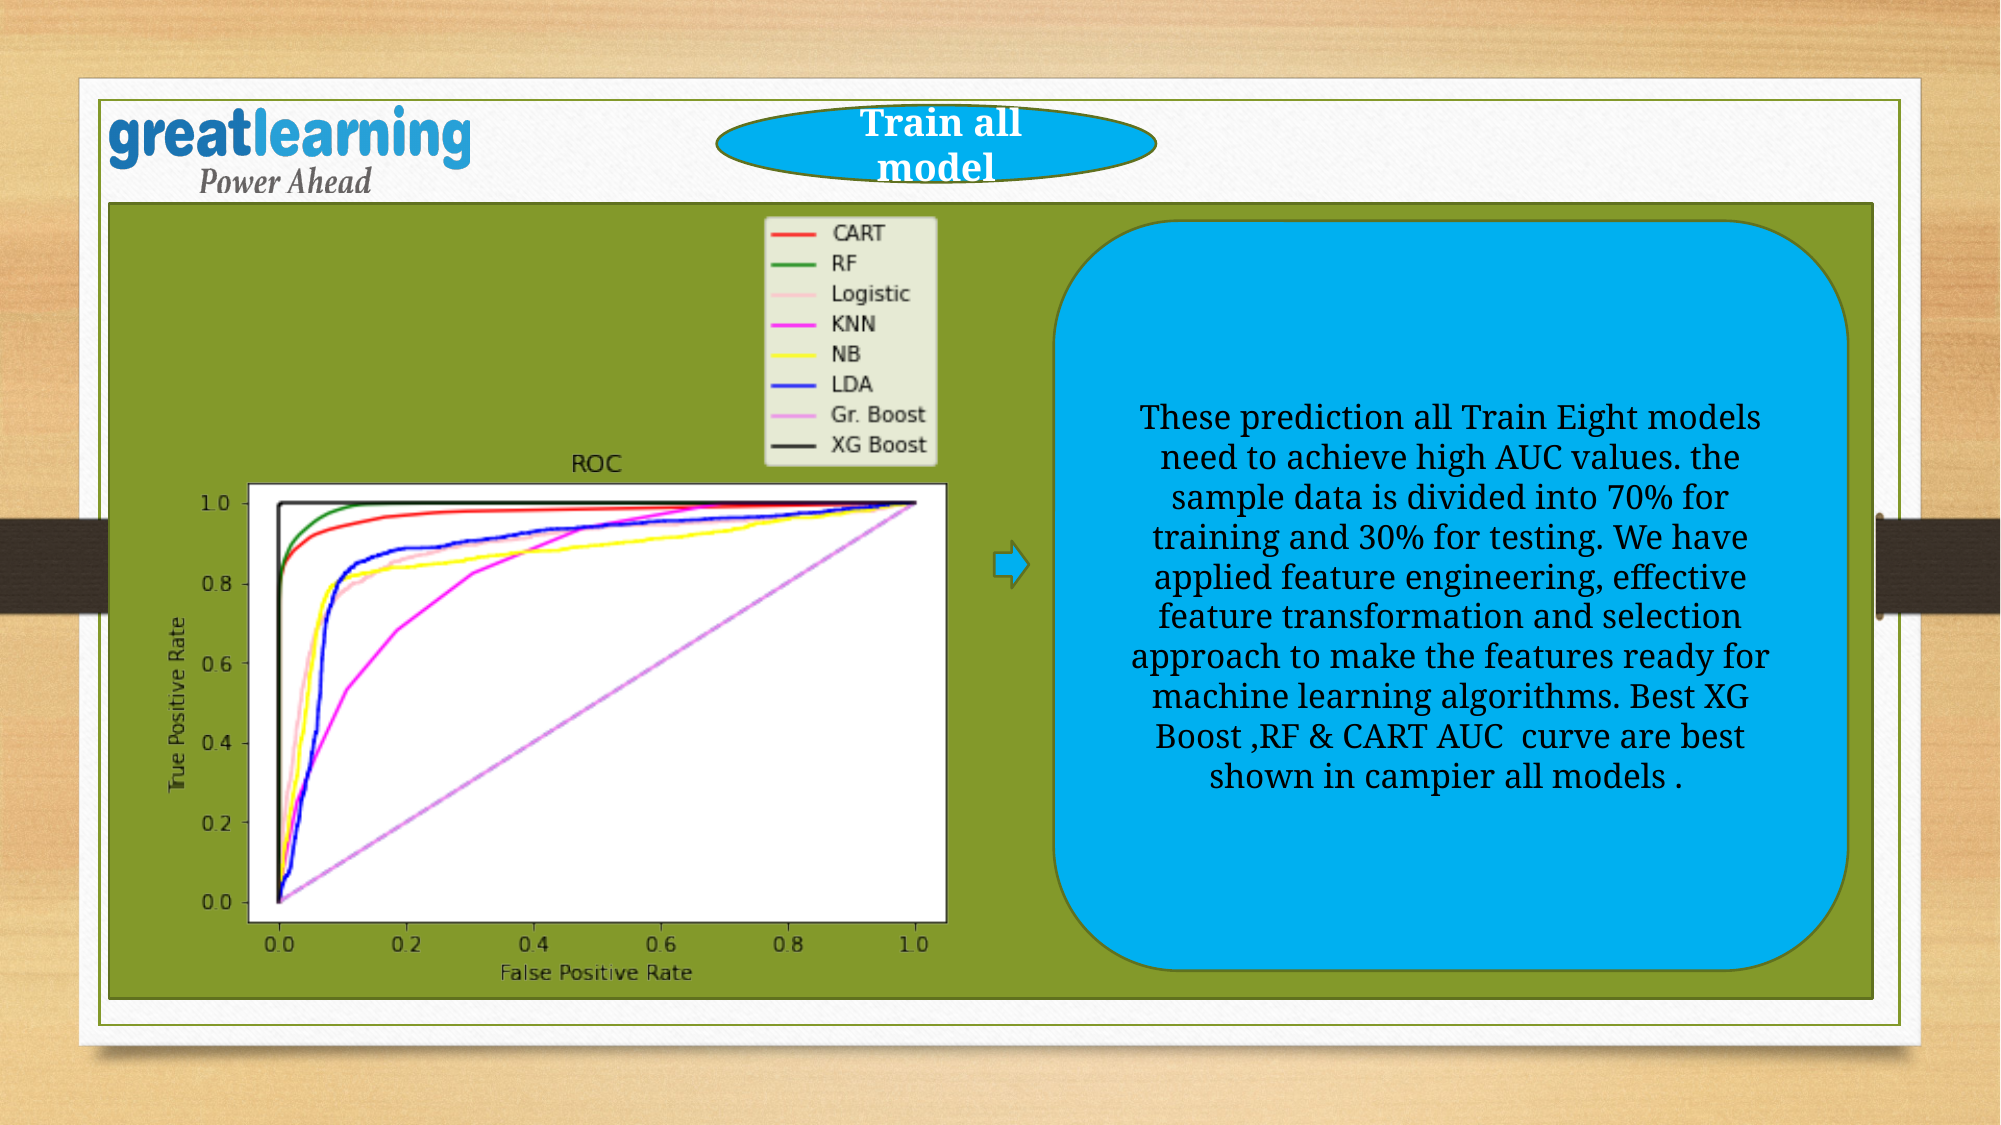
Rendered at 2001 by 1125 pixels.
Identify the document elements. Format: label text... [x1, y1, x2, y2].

text_box [108, 202, 1874, 1000]
text_box These prediction all Train Eight models need to achieve high AUC values. the sample data is divided into 70% for training and 30% for testing. We have applied feature engineering, effective feature transformation and selection approach to make the features ready for machine learning algorithms. Best XG Boost ,RF & CART AUC curve are best shown in campier all models . [1052, 219, 1850, 973]
picture [0, 0, 2001, 1125]
text_box [992, 539, 1031, 590]
text_box Train all model [715, 103, 1158, 184]
